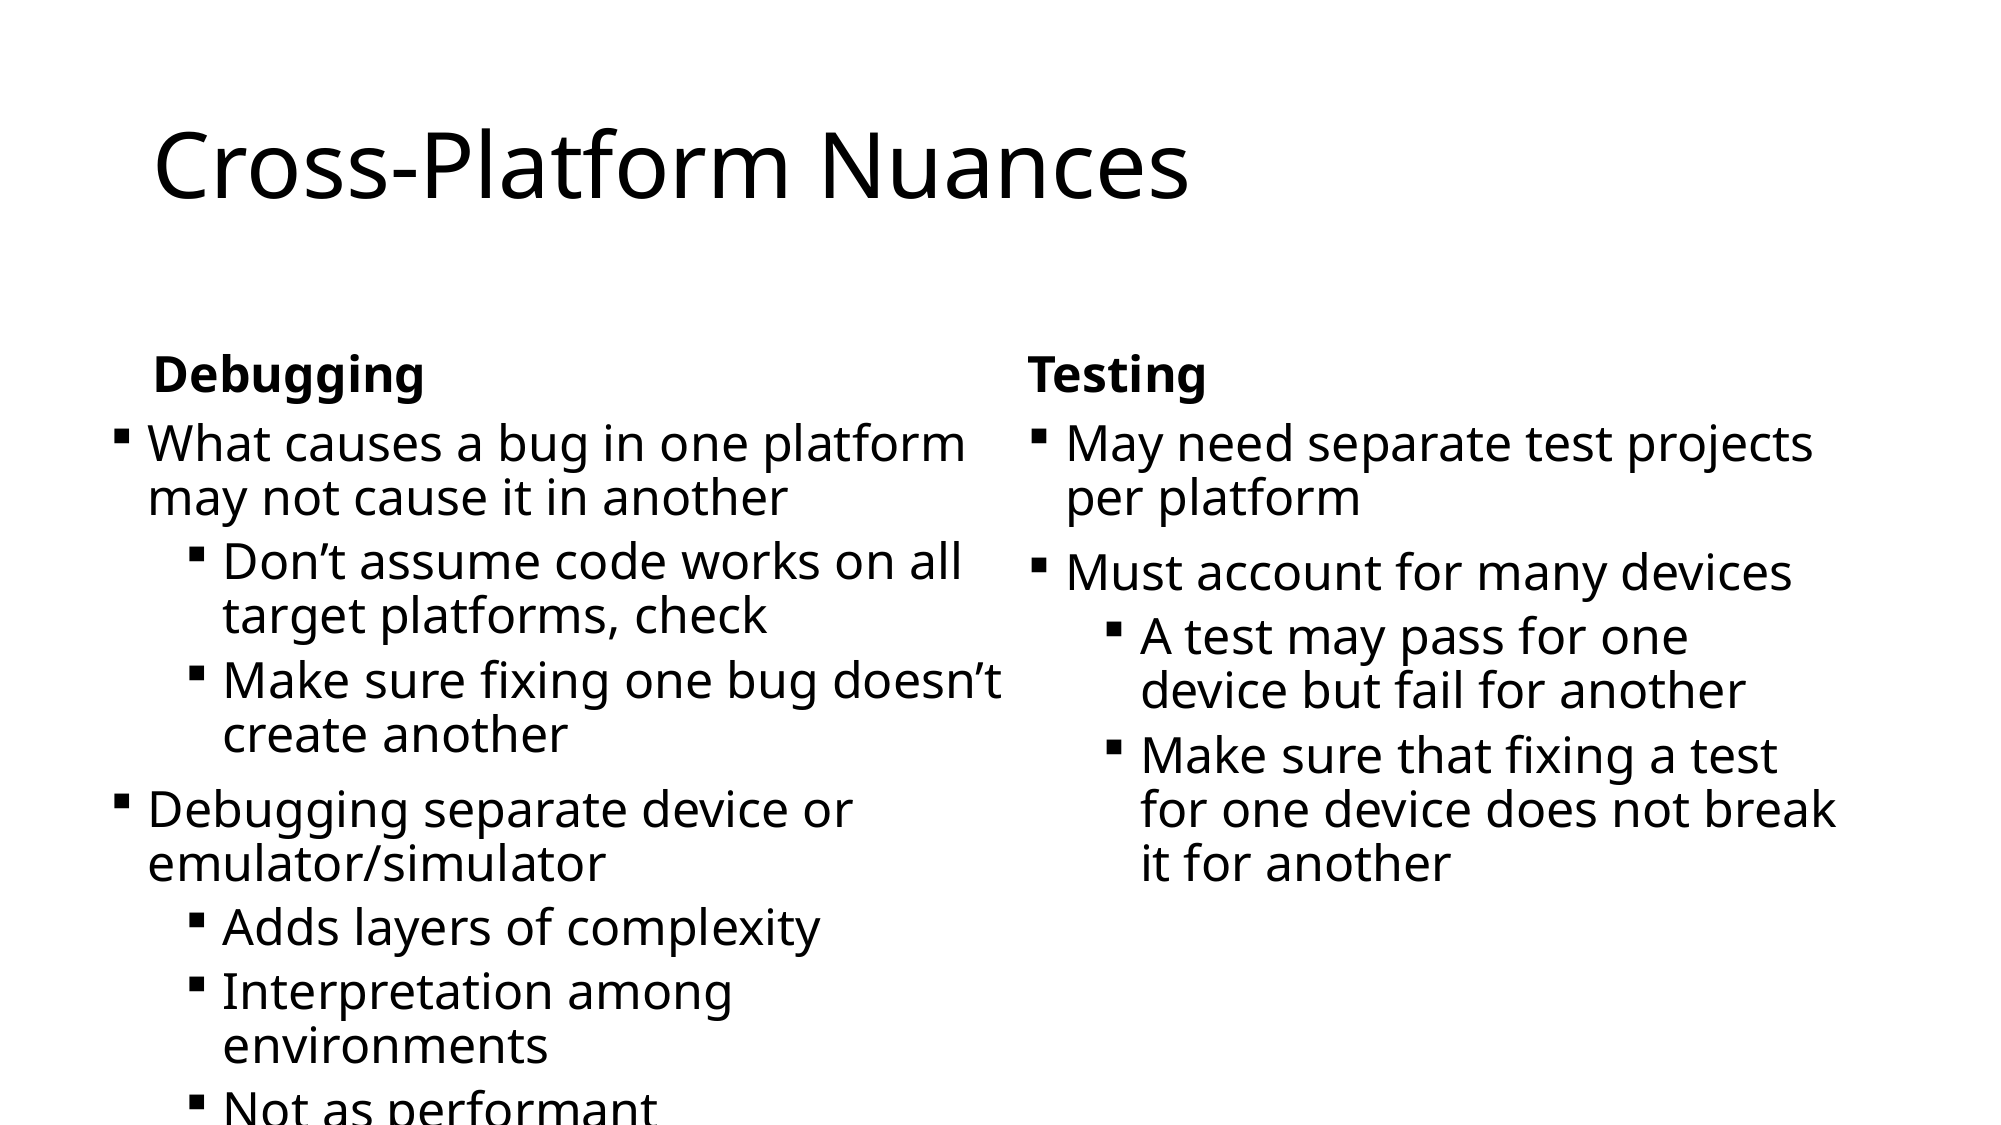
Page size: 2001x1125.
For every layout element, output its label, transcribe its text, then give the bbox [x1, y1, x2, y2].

list Testing [1012, 275, 1863, 410]
list Debugging [137, 275, 984, 410]
title Cross-Platform Nuances [137, 59, 1863, 278]
list What causes a bug in one platform may not cause it in another Don’t assume code works on all target platforms, check Make sure fixing one bug doesn’t create another Debugging separate device or emulator/simulator Adds layers of complexity Interpretation among environments Not as performant [95, 410, 1012, 1016]
list May need separate test projects per platform Must account for many devices A test may pass for one device but fail for another Make sure that fixing a test for one device does not break it for another [1012, 410, 1863, 1016]
